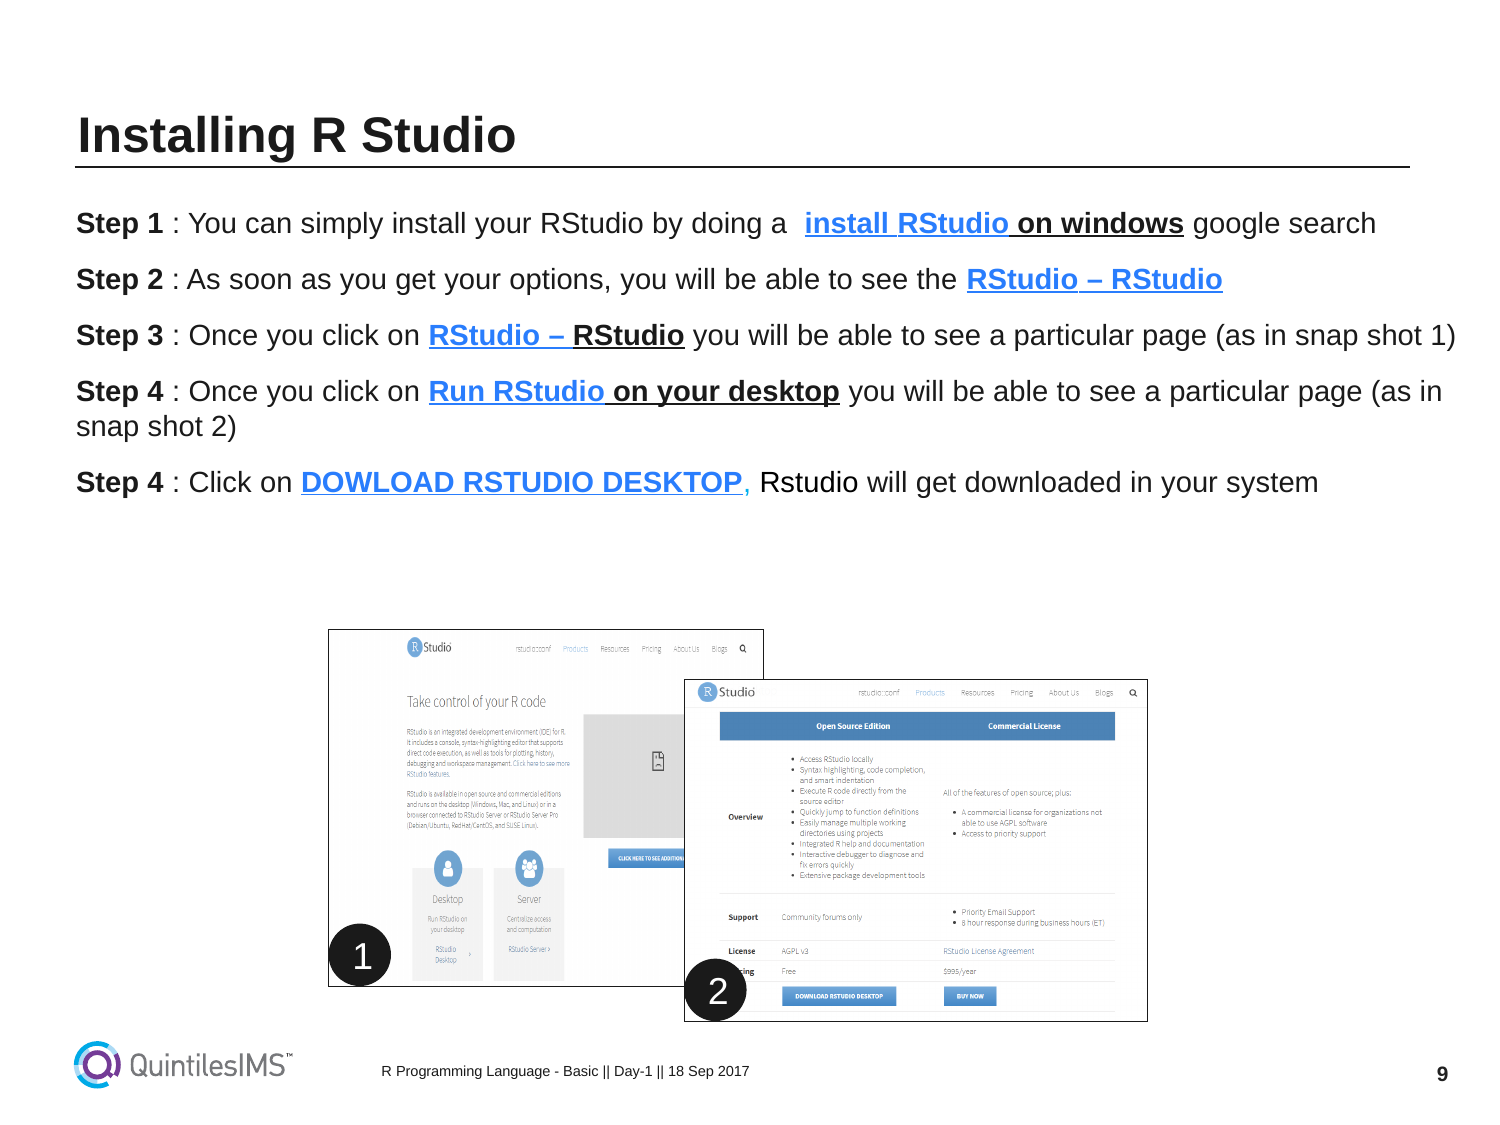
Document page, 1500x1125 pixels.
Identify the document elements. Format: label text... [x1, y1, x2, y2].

footer R Programming Language - Basic || Day-1 || 18 Sep 2017 [366, 1061, 1402, 1125]
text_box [683, 679, 1148, 1022]
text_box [328, 629, 764, 987]
list Step 1 : You can simply install your RStudio by doing a install RStudio on windows google search Step 2 : As soon as you get your options, you will be able to see the RStudio – RStudio Step 3 : Once you click on RStudio – RStudio you will be able to see a particular page (as in snap shot 1) Step 4 : Once you click on Run RStudio on your desktop you will be able to see a particular page (as in snap shot 2) Step 4 : Click on DOWLOAD RSTUDIO DESKTOP, Rstudio will get downloaded in your system [61, 197, 1477, 1018]
title Installing R Studio [63, 20, 1433, 168]
